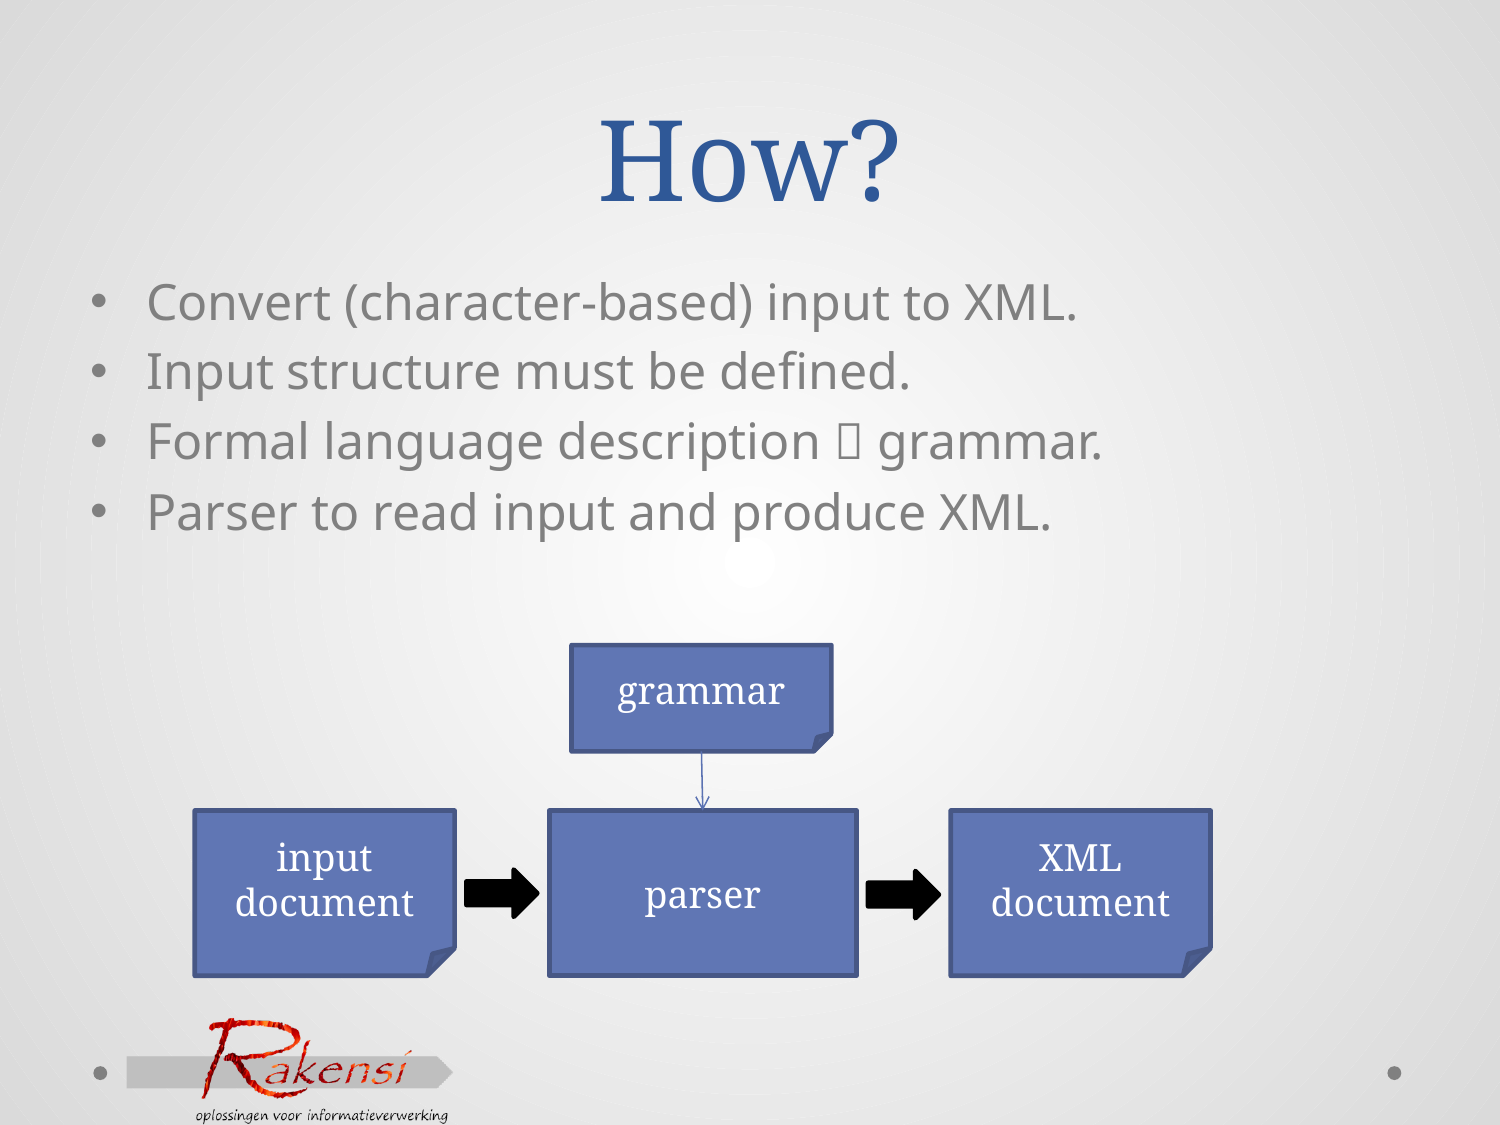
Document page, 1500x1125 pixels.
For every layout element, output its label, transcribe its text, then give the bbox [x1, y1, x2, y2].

text_box input document [192, 808, 457, 979]
text_box [464, 867, 540, 919]
text_box grammar [569, 642, 834, 754]
text_box [865, 868, 942, 921]
text_box XML document [948, 808, 1213, 979]
text_box parser [547, 808, 859, 978]
list Convert (character-based) input to XML. Input structure must be defined. Formal language description  grammar. Parser to read input and produce XML. [75, 262, 1425, 587]
title How? [75, 0, 1425, 232]
picture [126, 1016, 454, 1125]
